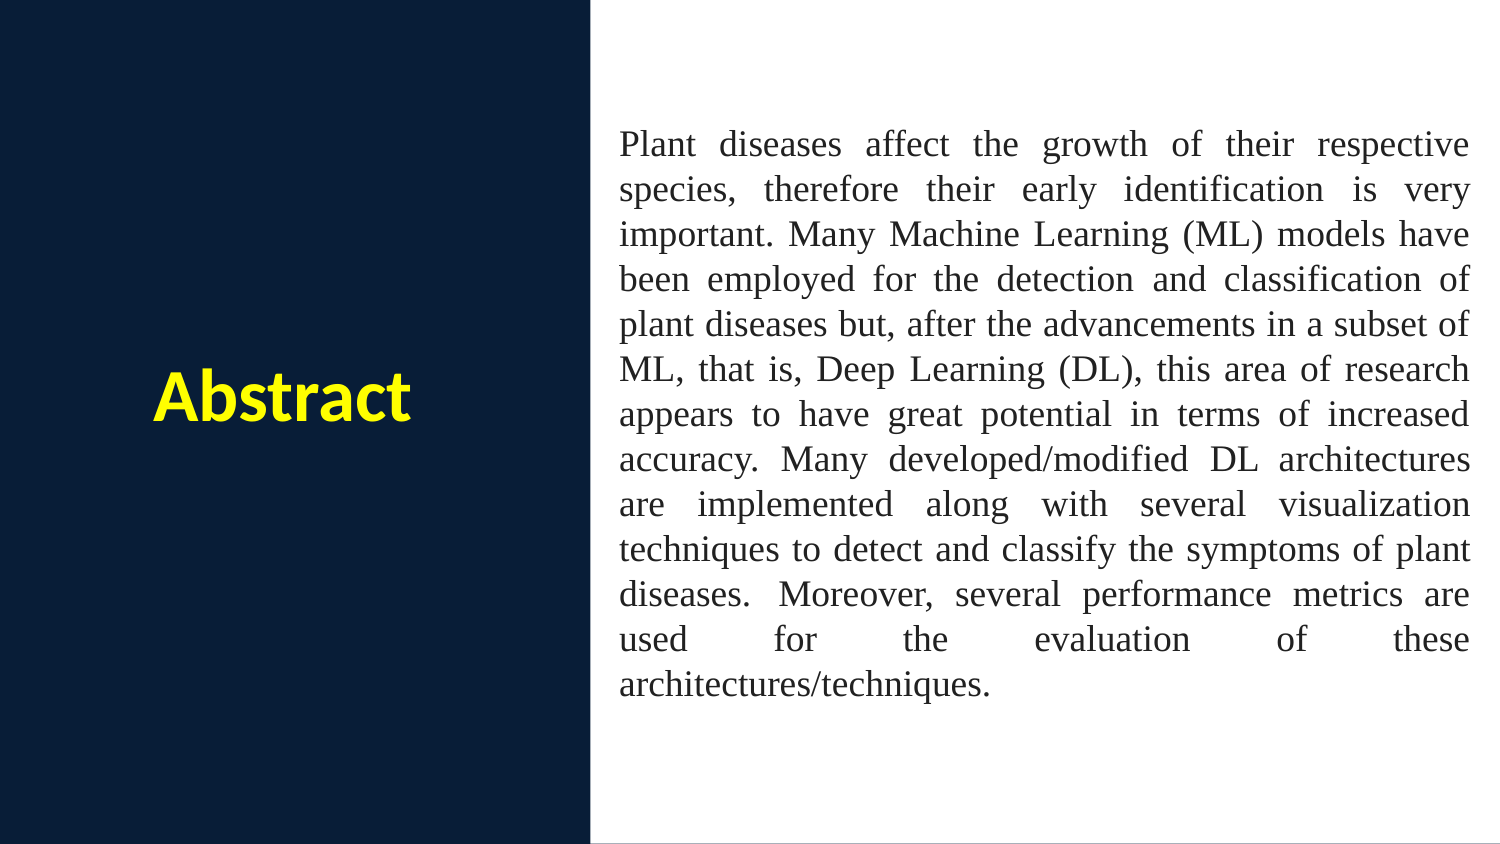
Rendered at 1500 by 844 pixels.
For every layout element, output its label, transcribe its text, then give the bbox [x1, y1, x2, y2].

text_box Plant diseases affect the growth of their respective species, therefore their early identification is very important. Many Machine Learning (ML) models have been employed for the detection and classification of plant diseases but, after the advancements in a subset of ML, that is, Deep Learning (DL), this area of research appears to have great potential in terms of increased accuracy. Many developed/modified DL architectures are implemented along with several visualization techniques to detect and classify the symptoms of plant diseases. Moreover, several performance metrics are used for the evaluation of these architectures/techniques. [604, 111, 1486, 711]
text_box [602, 29, 1480, 820]
text_box [590, 0, 1500, 844]
title Abstract [20, 253, 547, 529]
